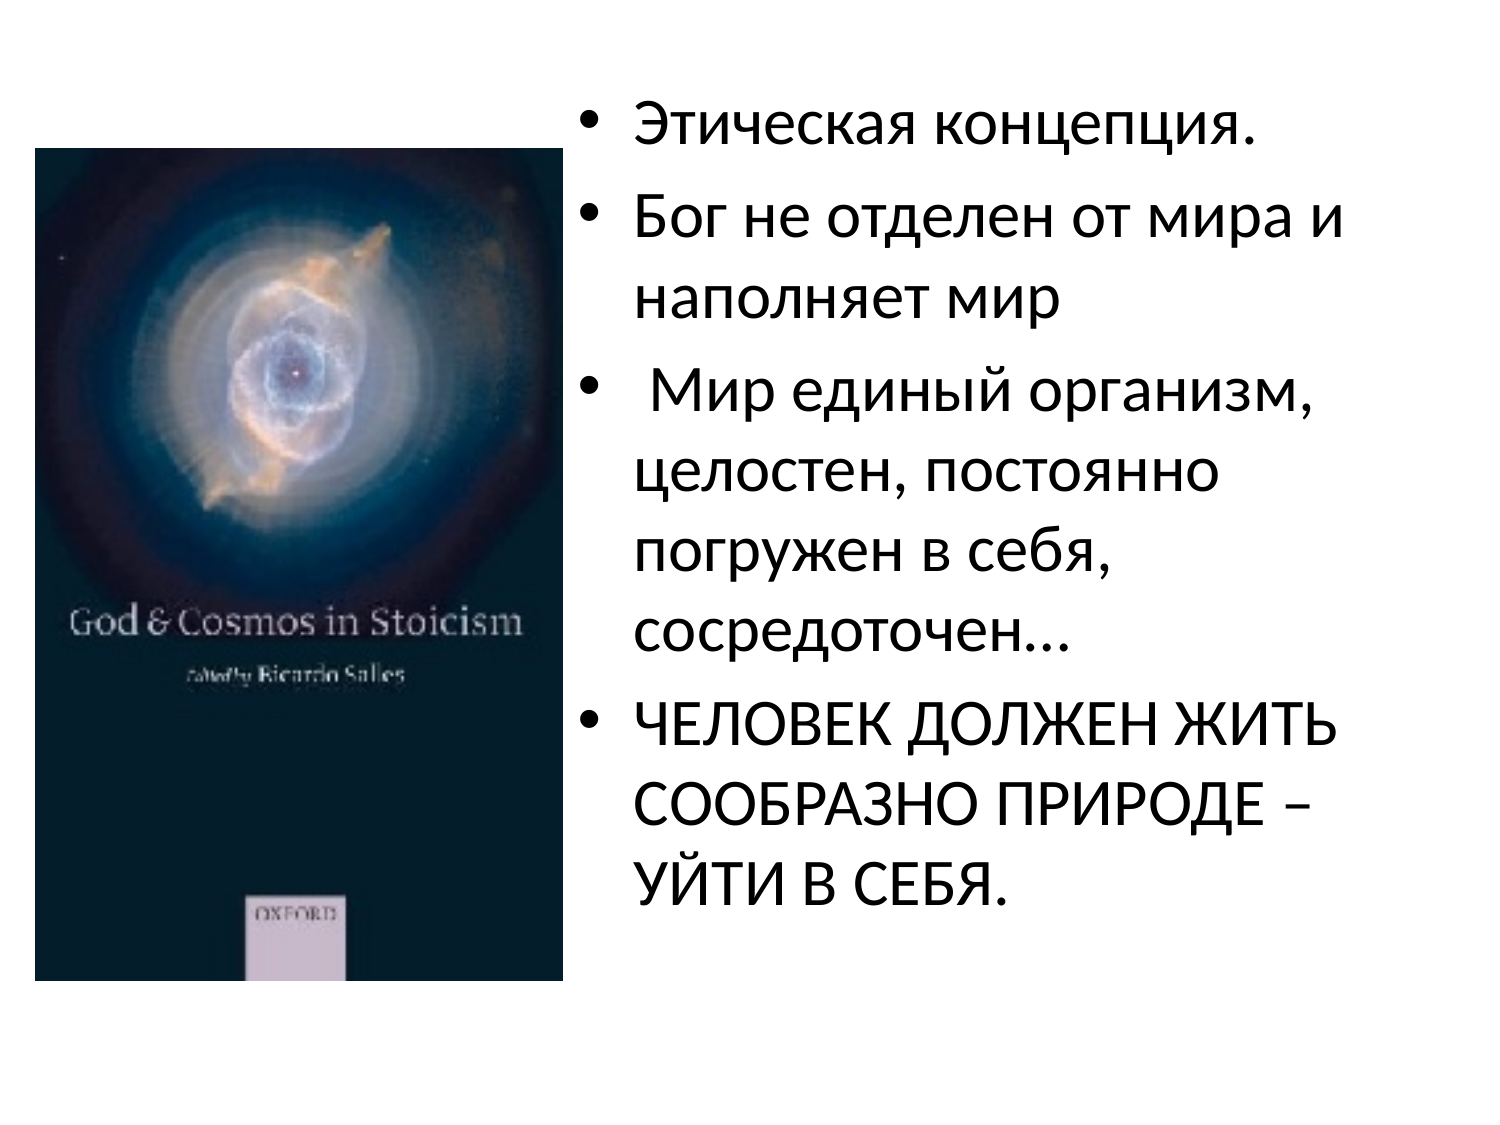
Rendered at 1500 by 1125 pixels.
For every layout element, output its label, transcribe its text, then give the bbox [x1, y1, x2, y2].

list Этическая концепция. Бог не отделен от мира и наполняет мир Мир единый организм, целостен, постоянно погружен в себя, сосредоточен… ЧЕЛОВЕК ДОЛЖЕН ЖИТЬ СООБРАЗНО ПРИРОДЕ – УЙТИ В СЕБЯ. [562, 70, 1425, 1010]
picture [34, 148, 563, 982]
